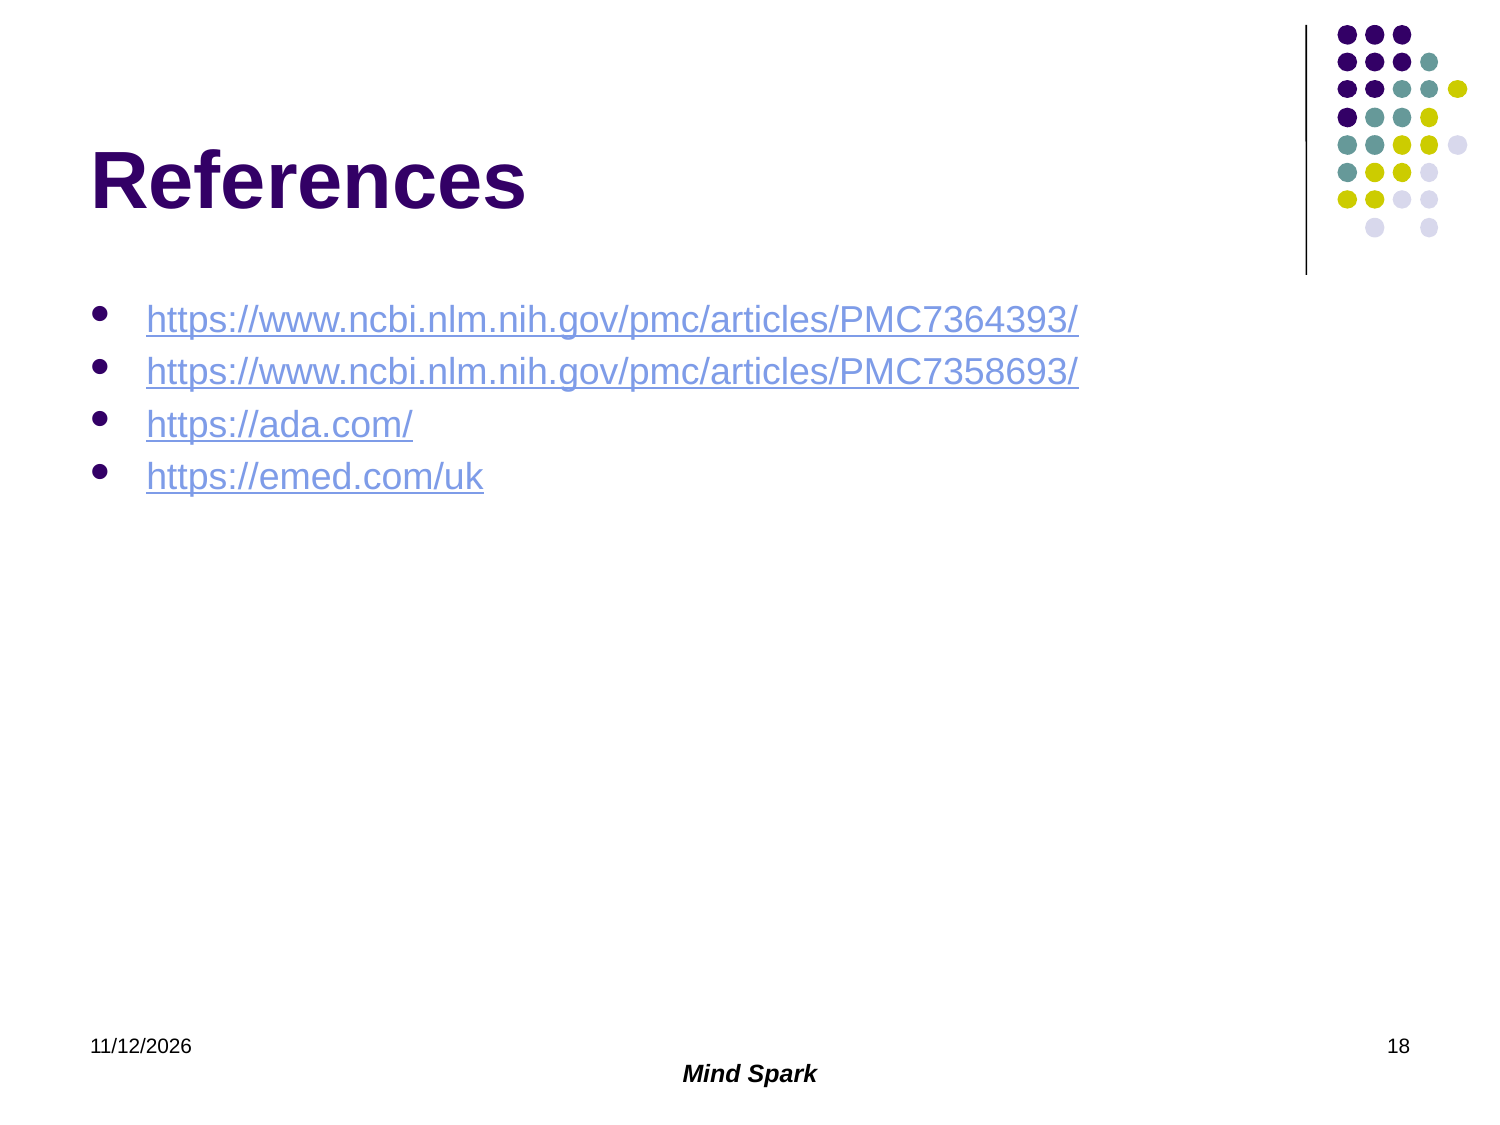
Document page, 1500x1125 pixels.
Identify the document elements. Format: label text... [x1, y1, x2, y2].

slide_number 18 [1074, 1025, 1425, 1100]
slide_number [75, 1025, 425, 1100]
list https://www.ncbi.nlm.nih.gov/pmc/articles/PMC7364393/ https://www.ncbi.nlm.nih.gov/pmc/articles/PMC7358693/ https://ada.com/ https://emed.com/uk [75, 287, 1425, 1012]
footer Mind Spark [474, 1050, 1025, 1100]
title References [75, 20, 1313, 233]
